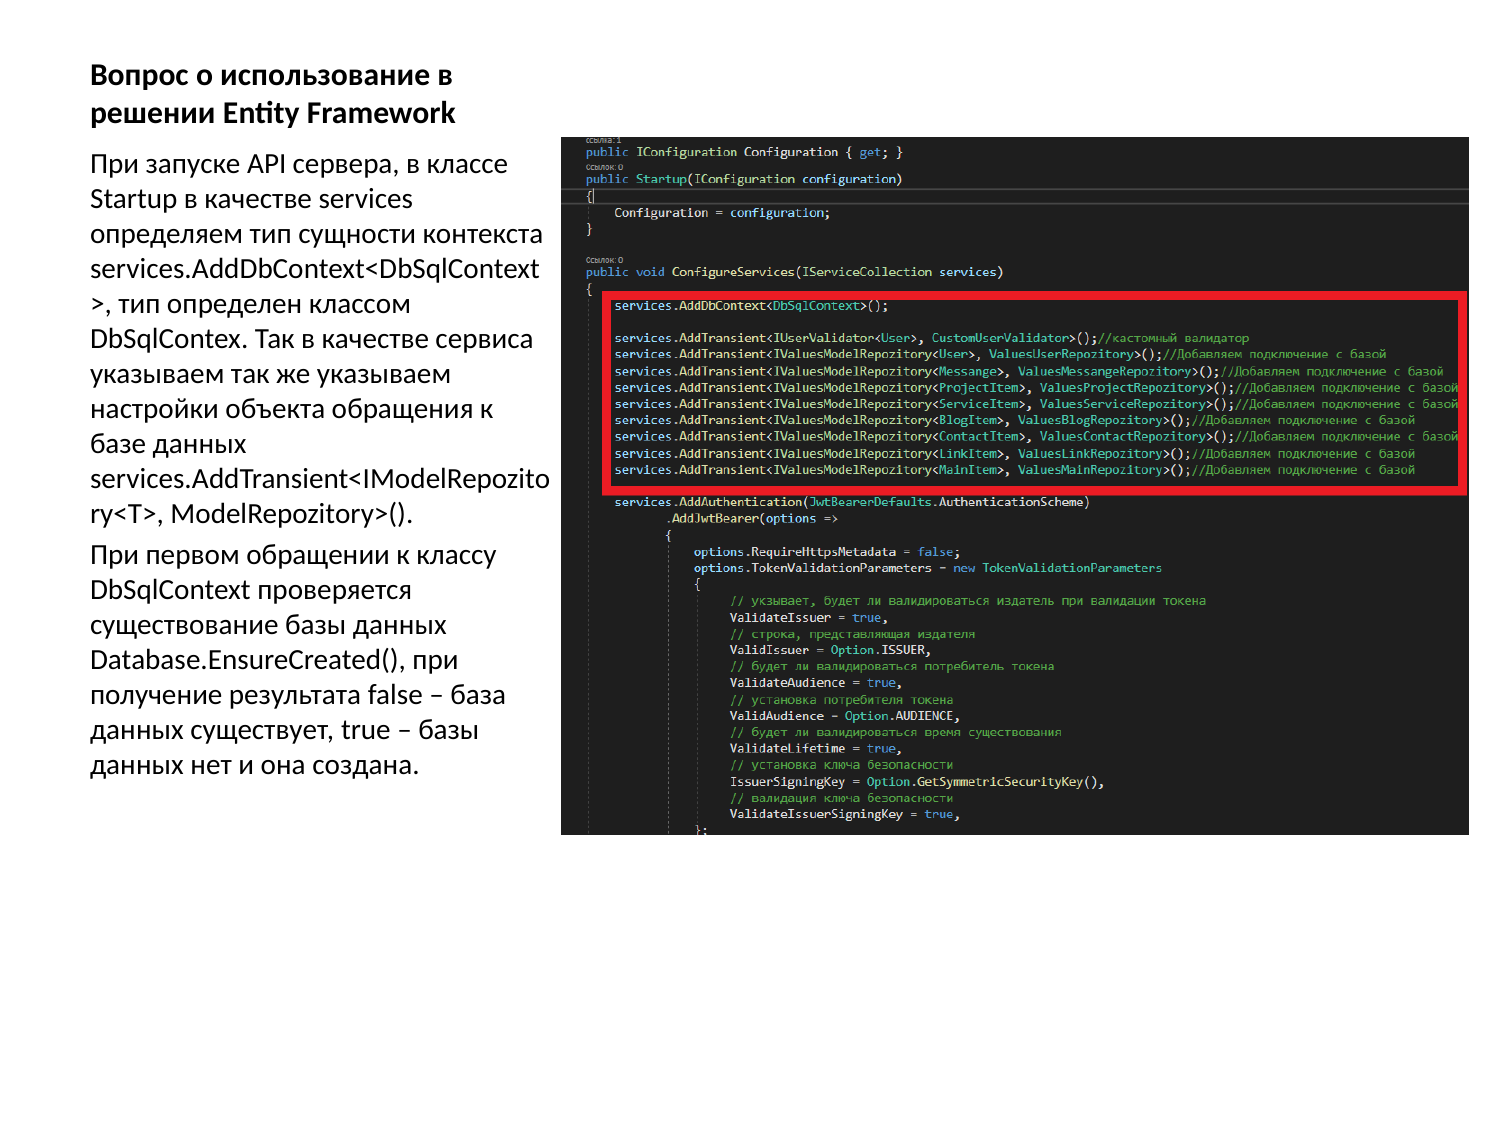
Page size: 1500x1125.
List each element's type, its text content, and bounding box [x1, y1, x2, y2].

title Вопрос о использование в решении Entity Framework [75, 44, 569, 137]
list При запуске API сервера, в классе Startup в качестве services определяем тип сущности контекста services.AddDbContext<DbSqlContext>, тип определен классом DbSqlContex. Так в качестве сервиса указываем так же указываем настройки объекта обращения к базе данных services.AddTransient<IModelRepozitory<T>, ModelRepozitory>(). При первом обращении к классу DbSqlContext проверяется существование базы данных Database.EnsureCreated(), при получение результата false – база данных существует, true – базы данных нет и она создана. [75, 137, 569, 1005]
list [560, 136, 1469, 835]
